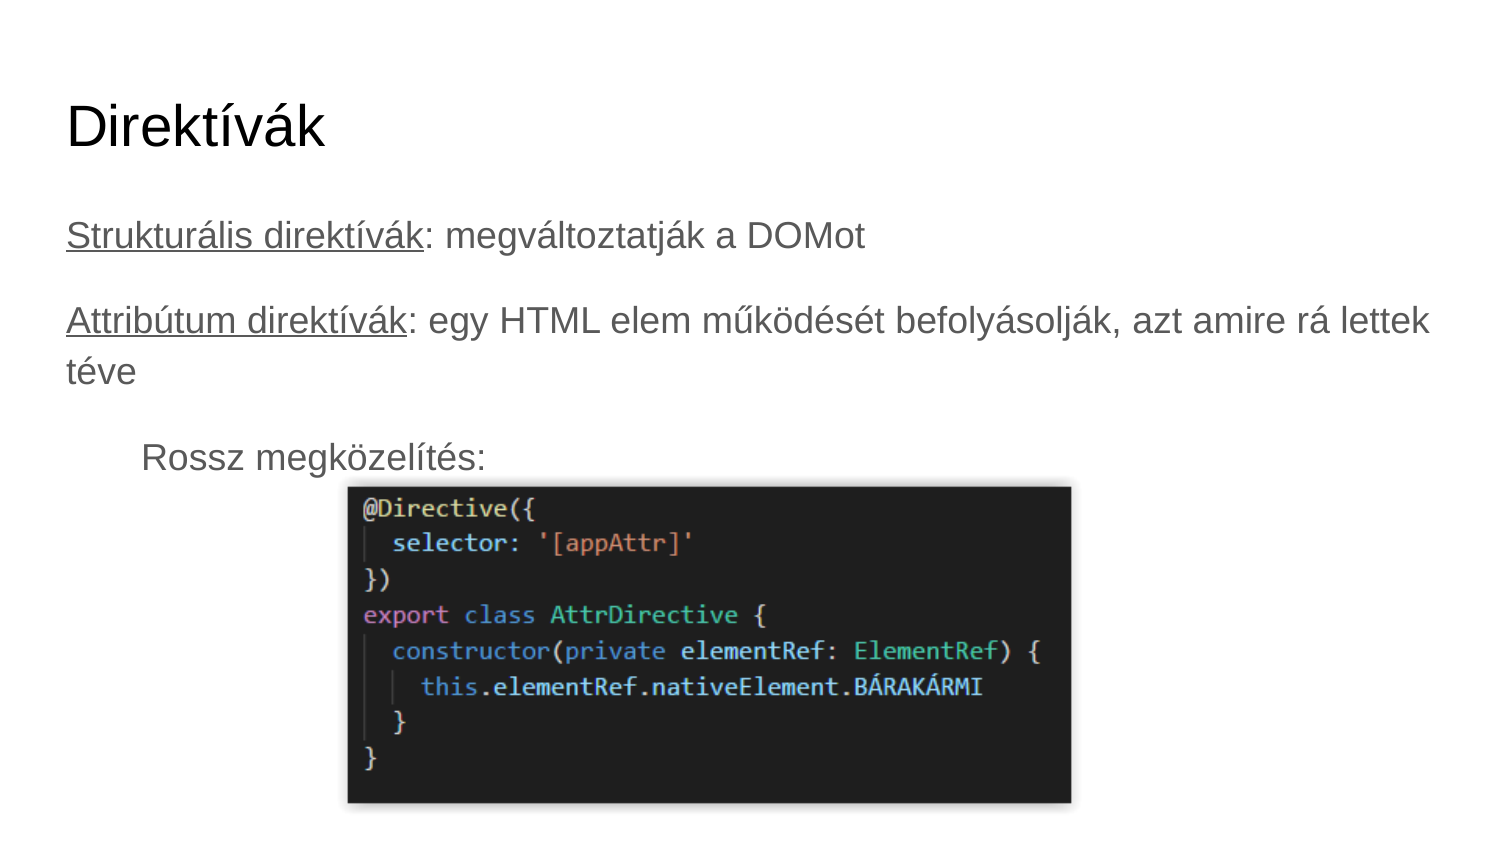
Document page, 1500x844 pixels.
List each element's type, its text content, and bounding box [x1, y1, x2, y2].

title Direktívák [51, 72, 1449, 167]
picture [333, 472, 1085, 816]
list Strukturális direktívák: megváltoztatják a DOMot Attribútum direktívák: egy HTML elem működését befolyásolják, azt amire rá lettek téve Rossz megközelítés: [51, 189, 1449, 816]
